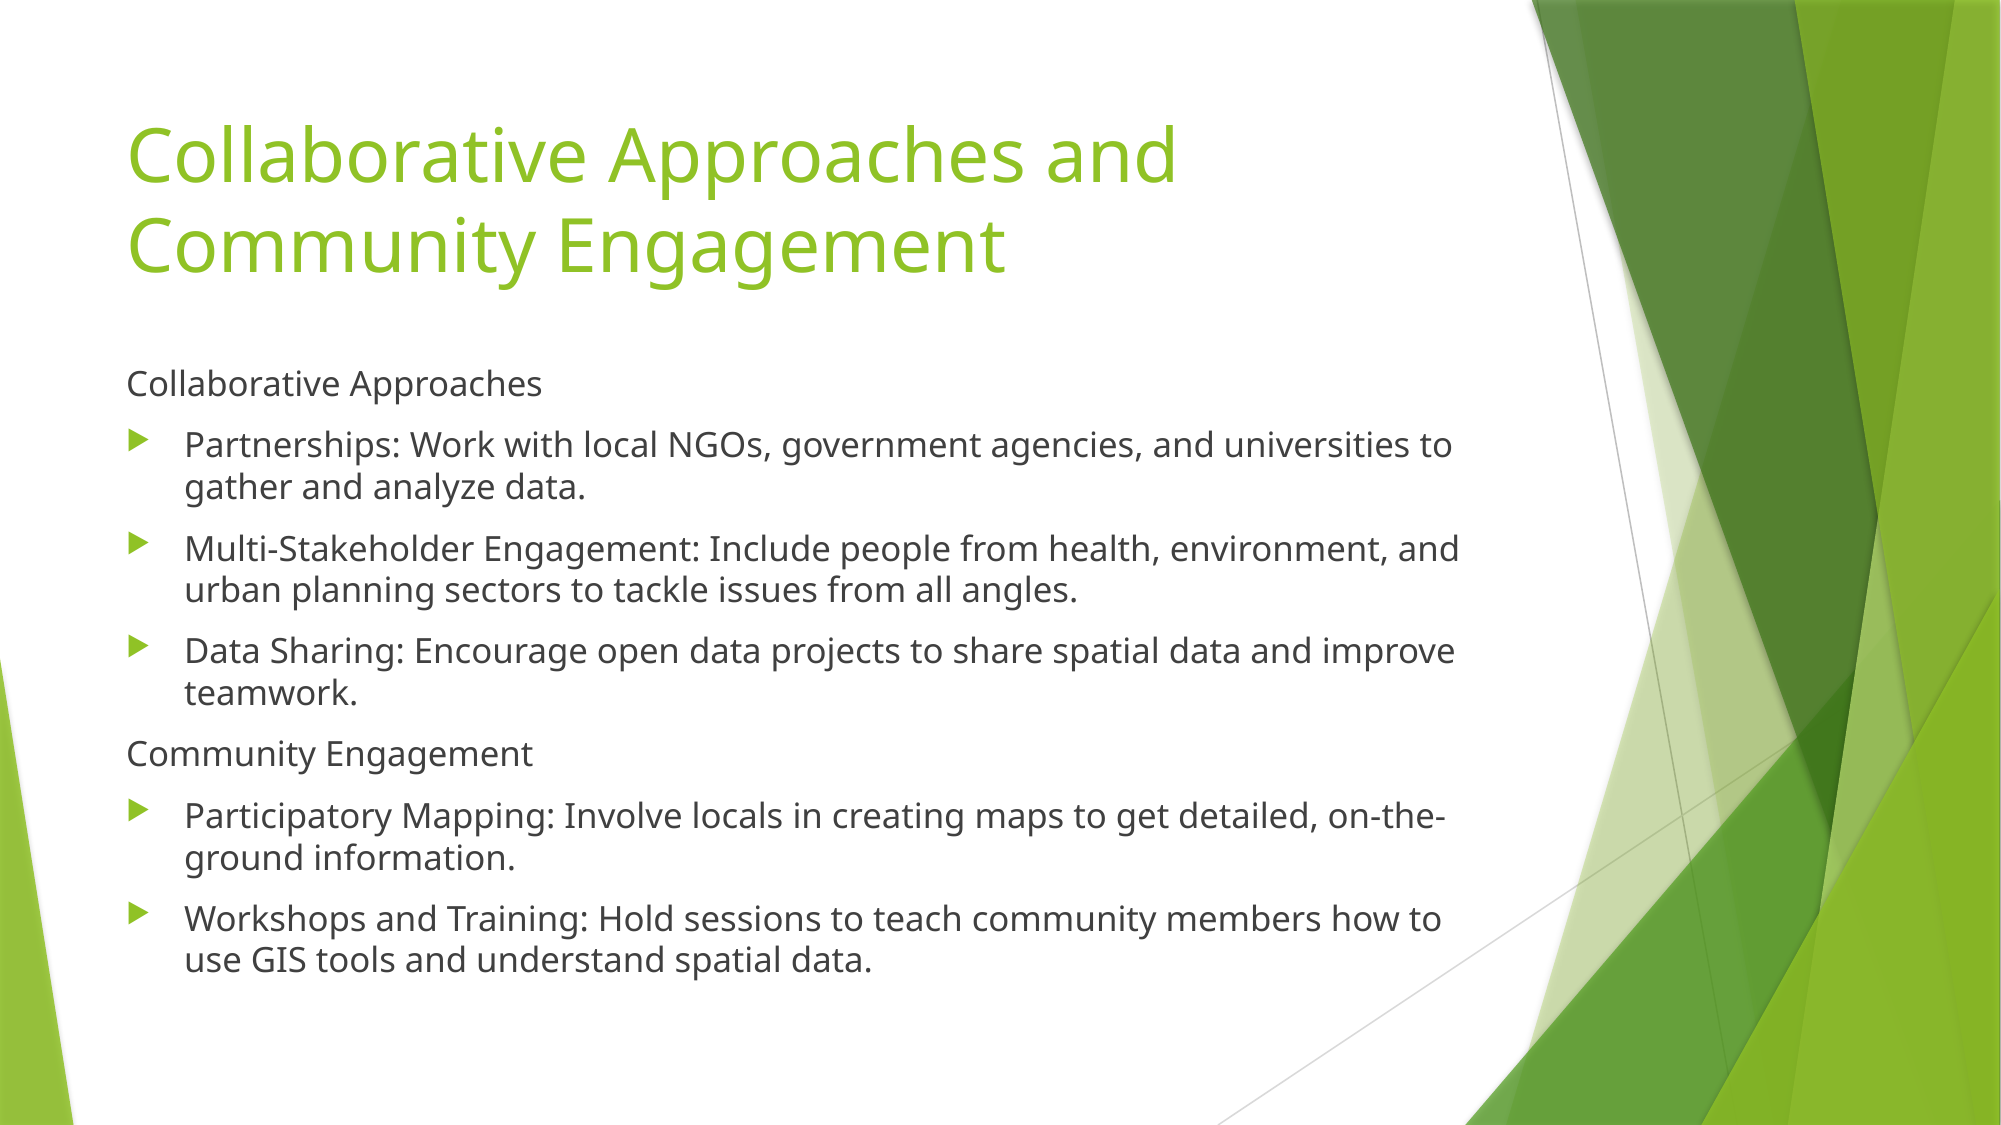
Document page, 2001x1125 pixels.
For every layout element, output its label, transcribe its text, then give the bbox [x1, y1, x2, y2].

list Collaborative Approaches Partnerships: Work with local NGOs, government agencies, and universities to gather and analyze data. Multi-Stakeholder Engagement: Include people from health, environment, and urban planning sectors to tackle issues from all angles. Data Sharing: Encourage open data projects to share spatial data and improve teamwork. Community Engagement Participatory Mapping: Involve locals in creating maps to get detailed, on-the-ground information. Workshops and Training: Hold sessions to teach community members how to use GIS tools and understand spatial data. [111, 354, 1522, 992]
title Collaborative Approaches and Community Engagement [111, 99, 1522, 317]
